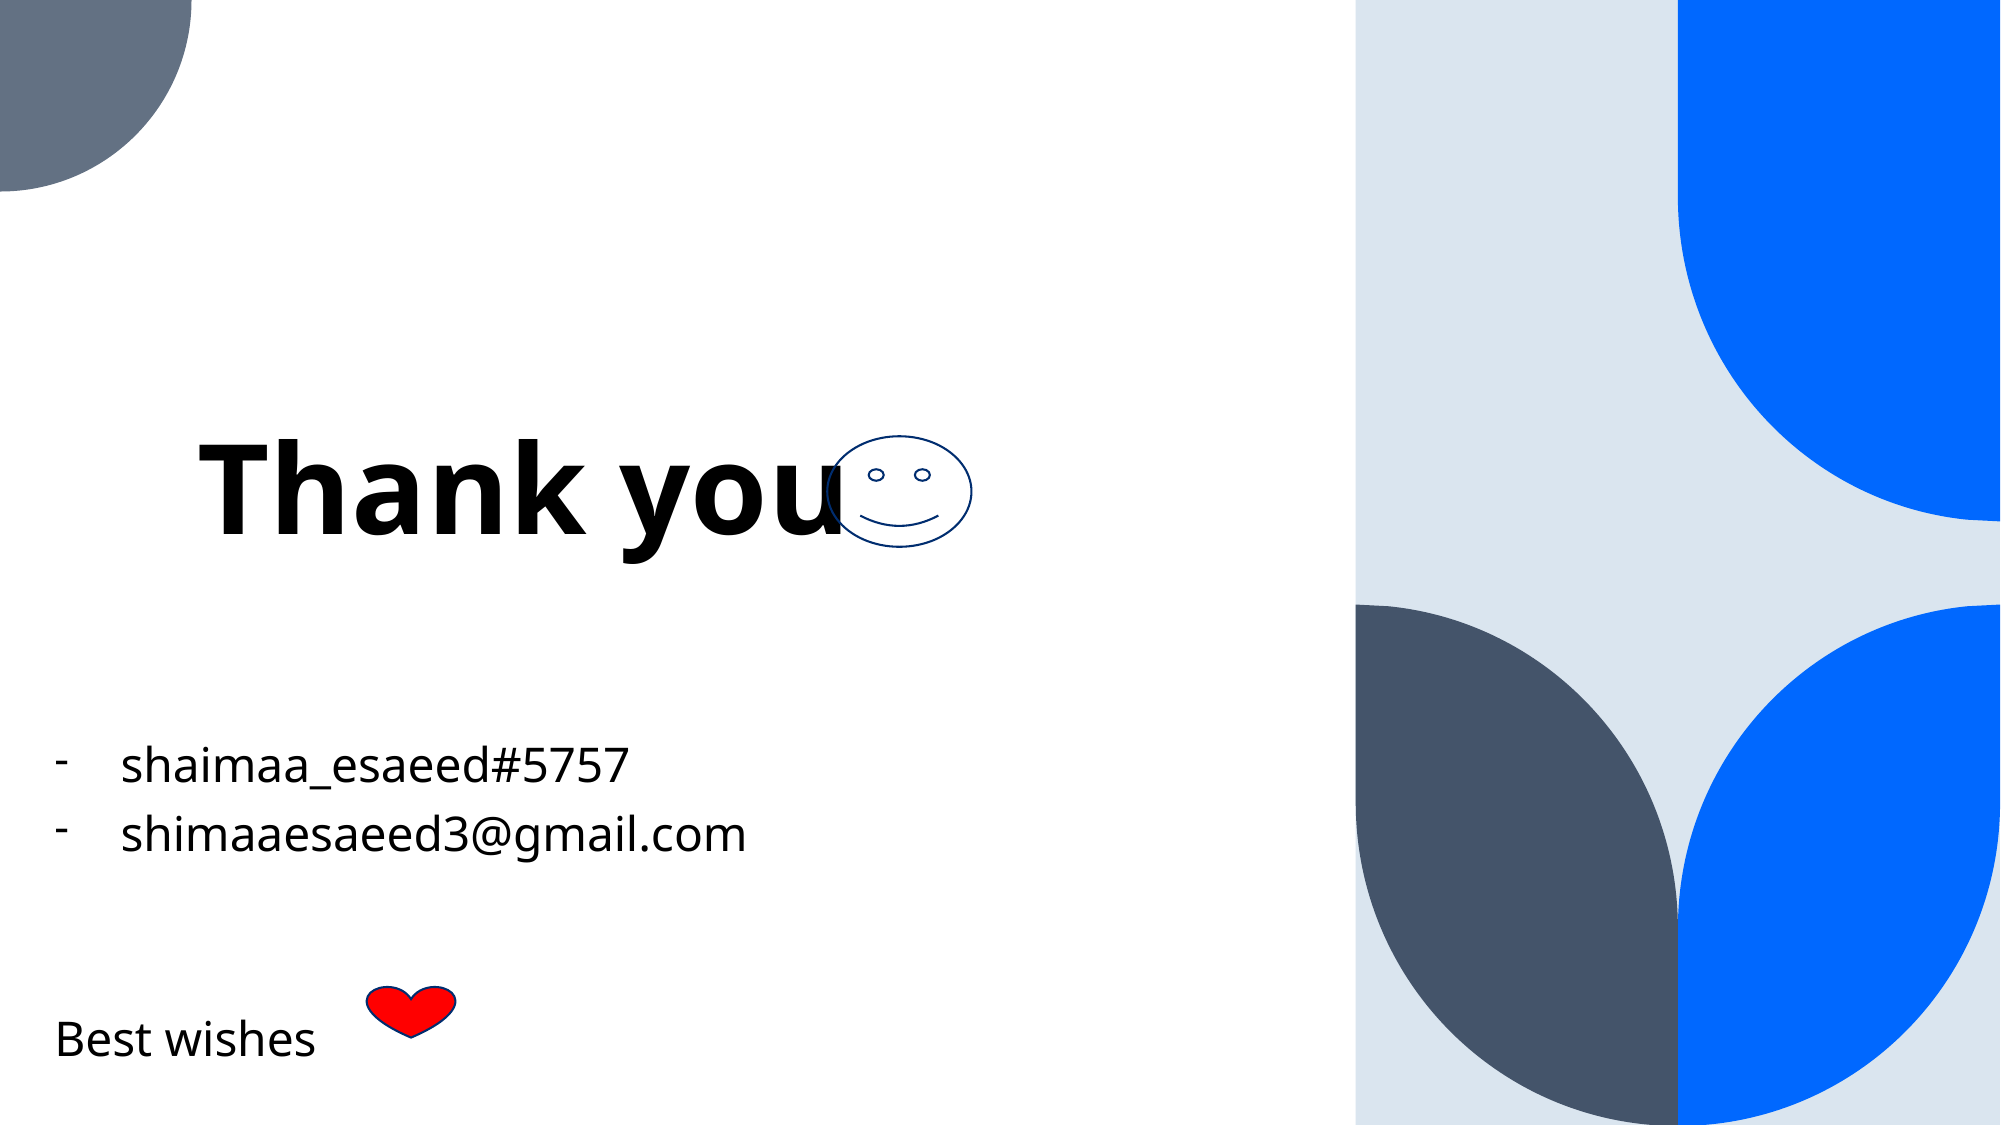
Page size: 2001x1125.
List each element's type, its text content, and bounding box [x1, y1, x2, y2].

text_box [365, 985, 457, 1039]
title Thank you [149, 177, 1171, 570]
subtitle shaimaa_esaeed#5757 shimaaesaeed3@gmail.com Best wishes [39, 590, 1212, 1075]
text_box [826, 435, 973, 548]
